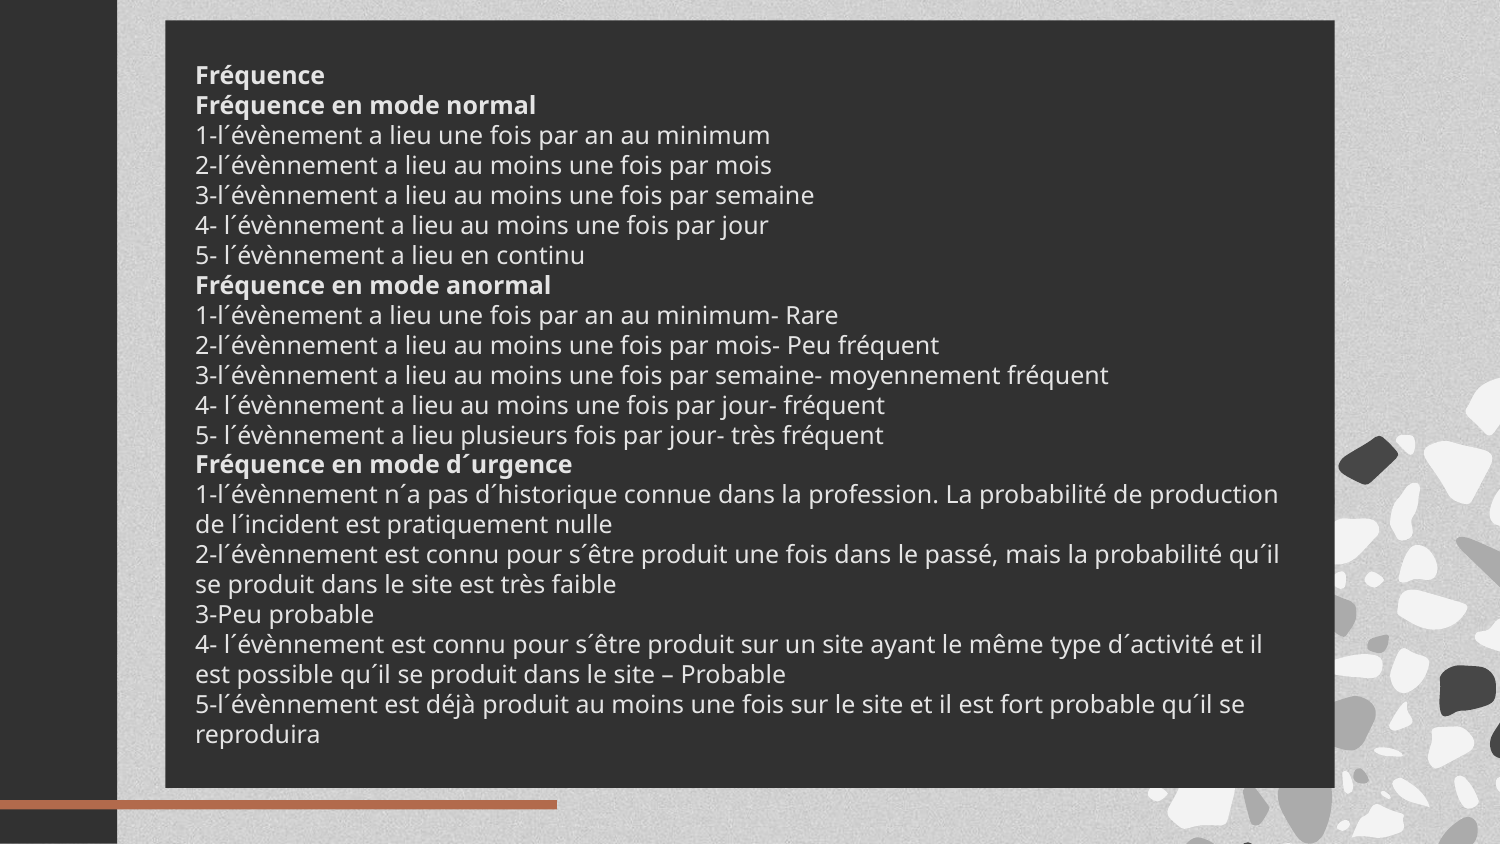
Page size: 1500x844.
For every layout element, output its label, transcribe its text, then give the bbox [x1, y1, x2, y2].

picture [118, 0, 1500, 844]
title Fréquence Fréquence en mode normal 1-l´évènement a lieu une fois par an au minimum 2-l´évènnement a lieu au moins une fois par mois 3-l´évènnement a lieu au moins une fois par semaine 4- l´évènnement a lieu au moins une fois par jour 5- l´évènnement a lieu en continu Fréquence en mode anormal 1-l´évènement a lieu une fois par an au minimum- Rare 2-l´évènnement a lieu au moins une fois par mois- Peu fréquent 3-l´évènnement a lieu au moins une fois par semaine- moyennement fréquent 4- l´évènnement a lieu au moins une fois par jour- fréquent 5- l´évènnement a lieu plusieurs fois par jour- très fréquent Fréquence en mode d´urgence 1-l´évènnement n´a pas d´historique connue dans la profession. La probabilité de production de l´incident est pratiquement nulle 2-l´évènnement est connu pour s´être produit une fois dans le passé, mais la probabilité qu´il se produit dans le site est très faible 3-Peu probable 4- l´évènnement est connu pour s´être produit sur un site ayant le même type d´activité et il est possible qu´il se produit dans le site – Probable 5-l´évènnement est déjà produit au moins une fois sur le site et il est fort probable qu´il se reproduira [165, 20, 1335, 788]
